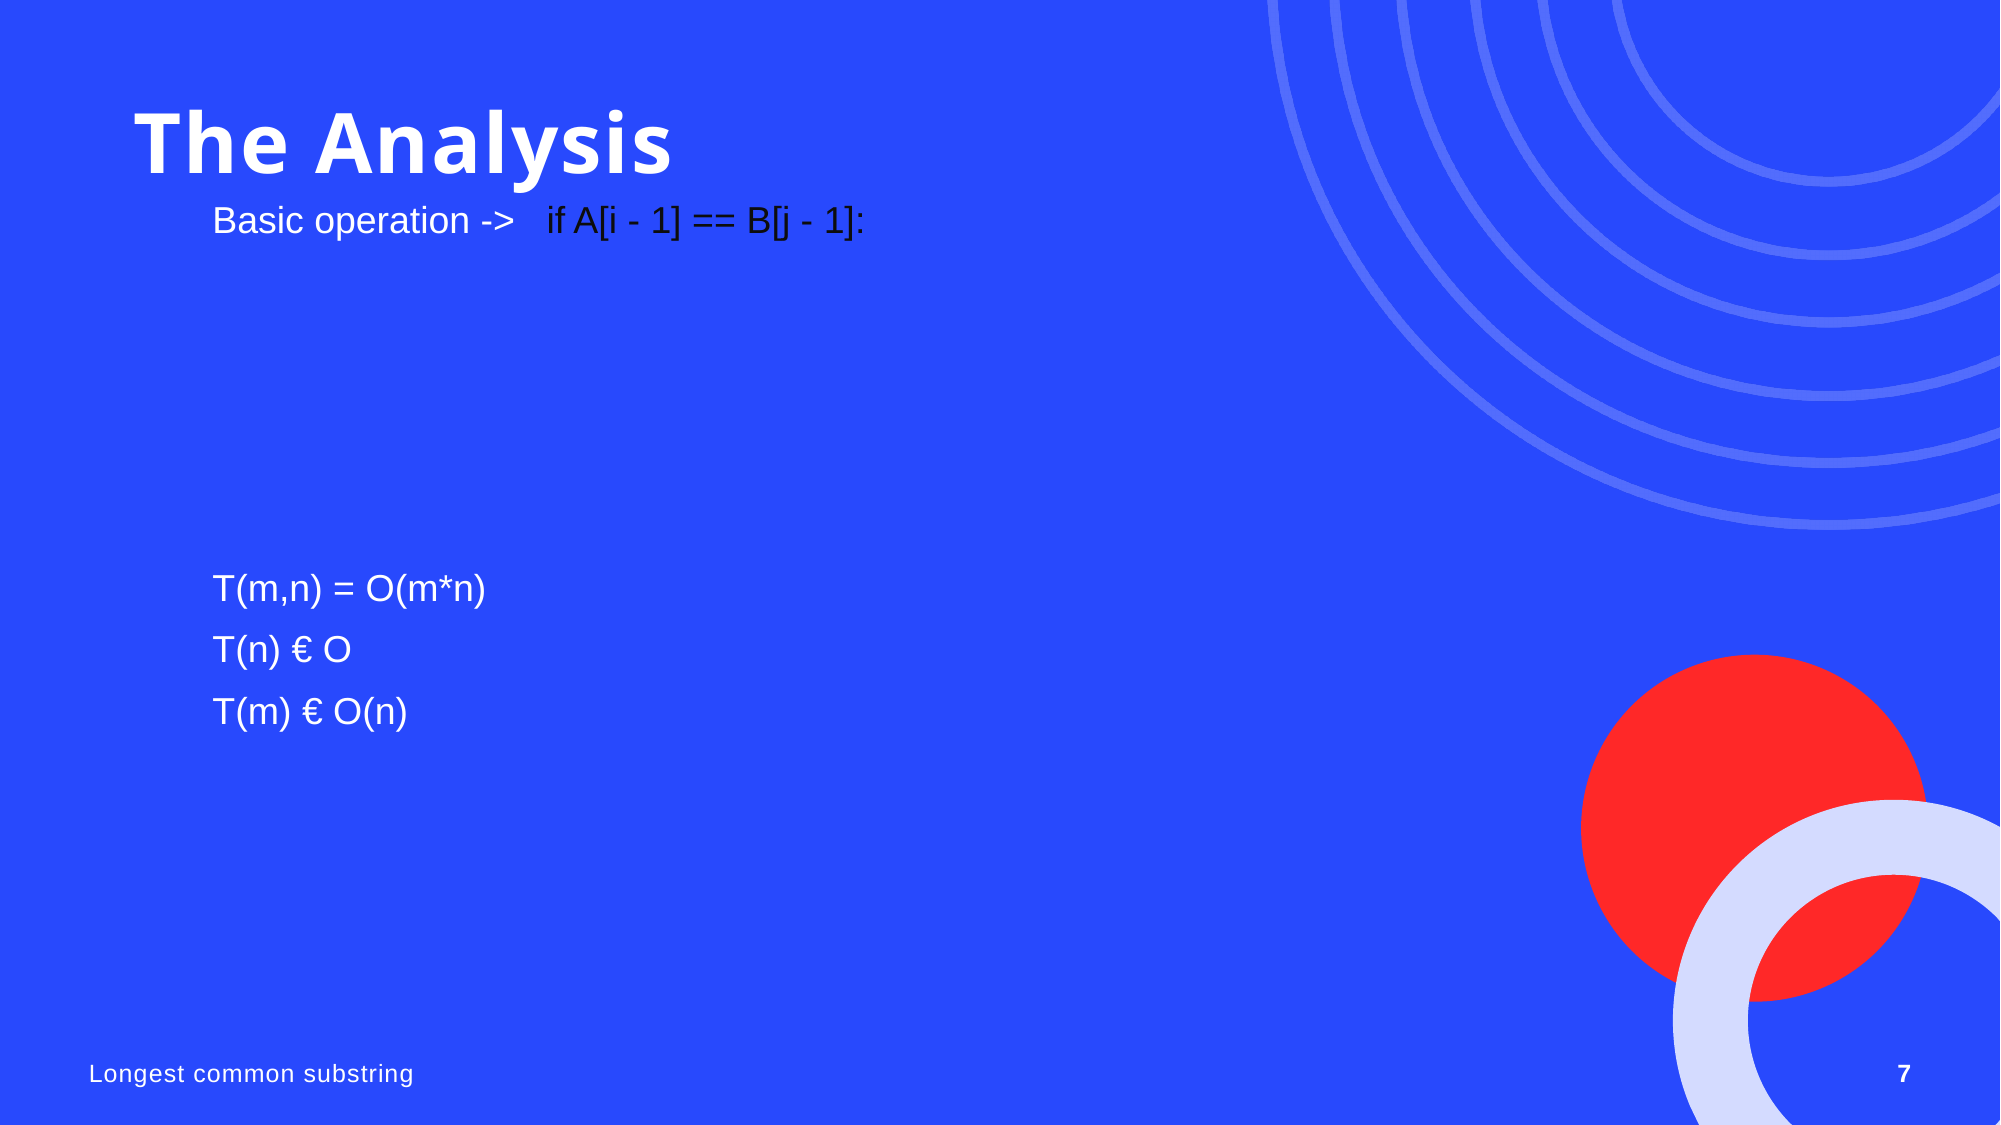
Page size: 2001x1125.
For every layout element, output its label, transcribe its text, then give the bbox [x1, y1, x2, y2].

title The Analysis [133, 102, 1000, 260]
picture [1266, 0, 2000, 530]
slide_number 7 [1461, 1042, 1912, 1103]
footer Longest common substring [88, 1042, 813, 1103]
